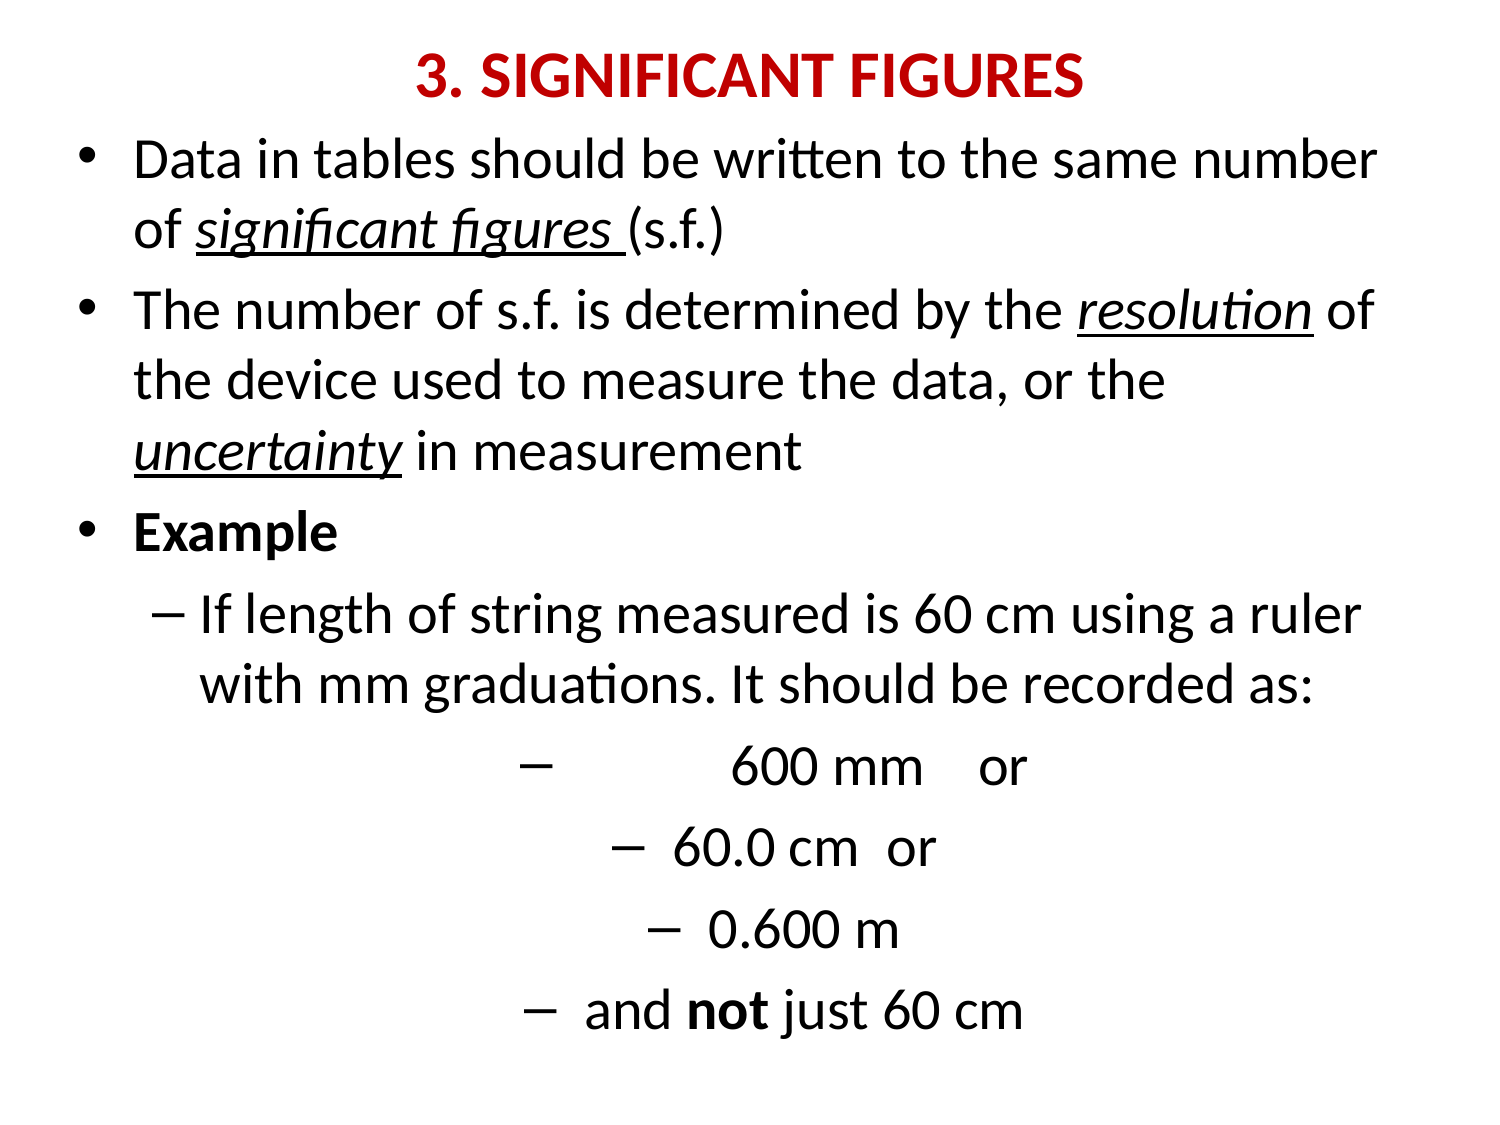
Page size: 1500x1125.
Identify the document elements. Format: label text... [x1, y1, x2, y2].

list Data in tables should be written to the same number of significant figures (s.f.) The number of s.f. is determined by the resolution of the device used to measure the data, or the uncertainty in measurement Example If length of string measured is 60 cm using a ruler with mm graduations. It should be recorded as: 600 mm or 60.0 cm or 0.600 m and not just 60 cm [62, 112, 1413, 1088]
title 3. SIGNIFICANT FIGURES [75, 12, 1425, 130]
